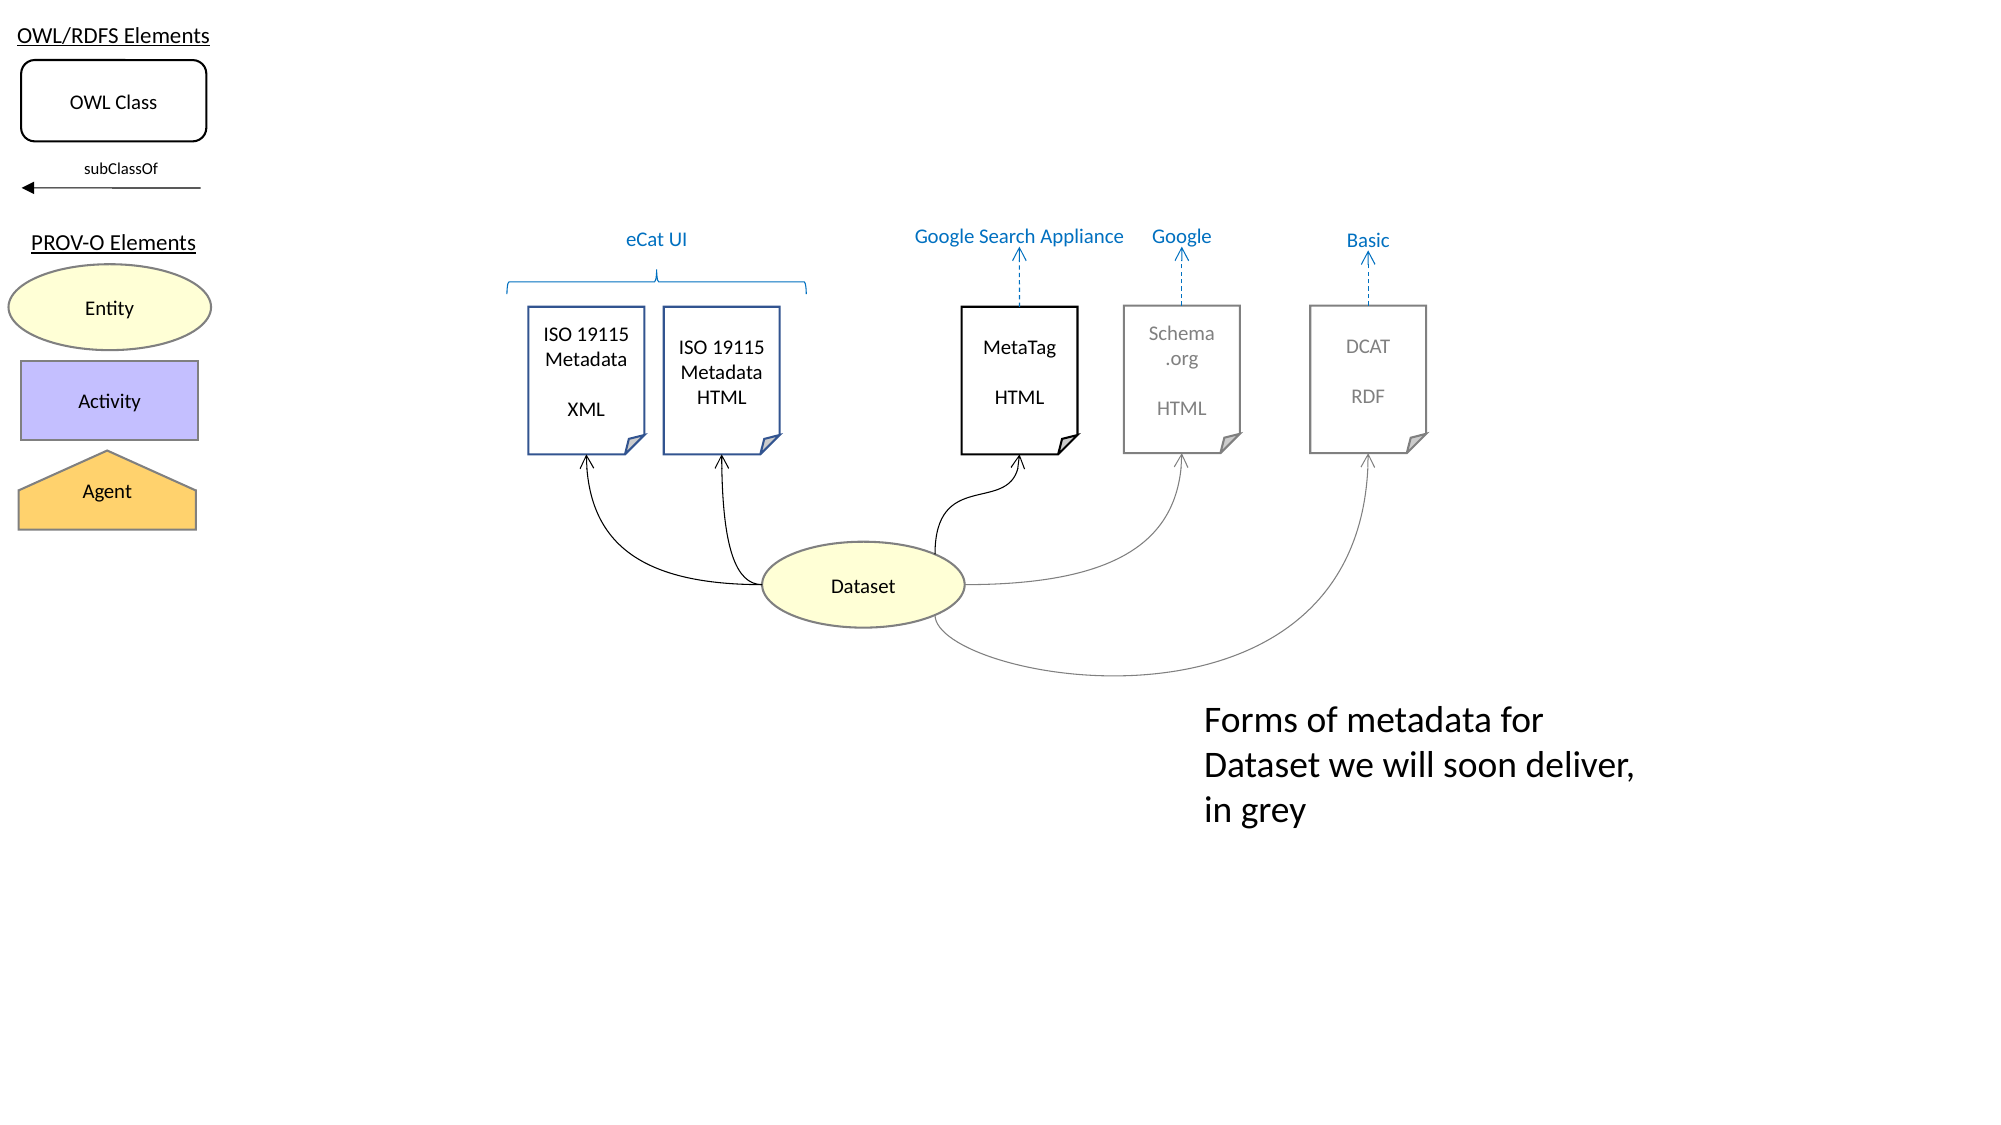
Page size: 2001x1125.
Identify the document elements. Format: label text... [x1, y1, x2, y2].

text_box OWL/RDFS Elements [18, 11, 209, 60]
text_box Activity [20, 360, 199, 441]
text_box [506, 269, 807, 295]
text_box Google [1128, 213, 1236, 247]
text_box Forms of metadata for Dataset we will soon deliver, in grey [1189, 687, 1676, 838]
text_box Dataset [761, 540, 966, 629]
text_box subClassOf [27, 149, 215, 178]
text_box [1007, 410, 1070, 628]
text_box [609, 431, 740, 608]
text_box PROV-O Elements [18, 218, 209, 267]
text_box eCat UI [562, 216, 751, 249]
text_box Google Search Appliance [912, 213, 1127, 247]
text_box Entity [7, 267, 213, 352]
text_box ISO 19115 Metadata HTML [662, 305, 784, 456]
text_box Basic [1314, 217, 1422, 251]
text_box ISO 19115 Metadata XML [527, 305, 646, 456]
text_box Schema .org HTML [1122, 304, 1244, 443]
text_box OWL Class [20, 60, 208, 143]
text_box Agent [17, 449, 197, 531]
text_box MetaTag HTML [960, 305, 1079, 456]
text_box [1070, 317, 1233, 751]
text_box DCAT RDF [1309, 304, 1430, 455]
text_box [927, 462, 1007, 547]
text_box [676, 499, 808, 540]
